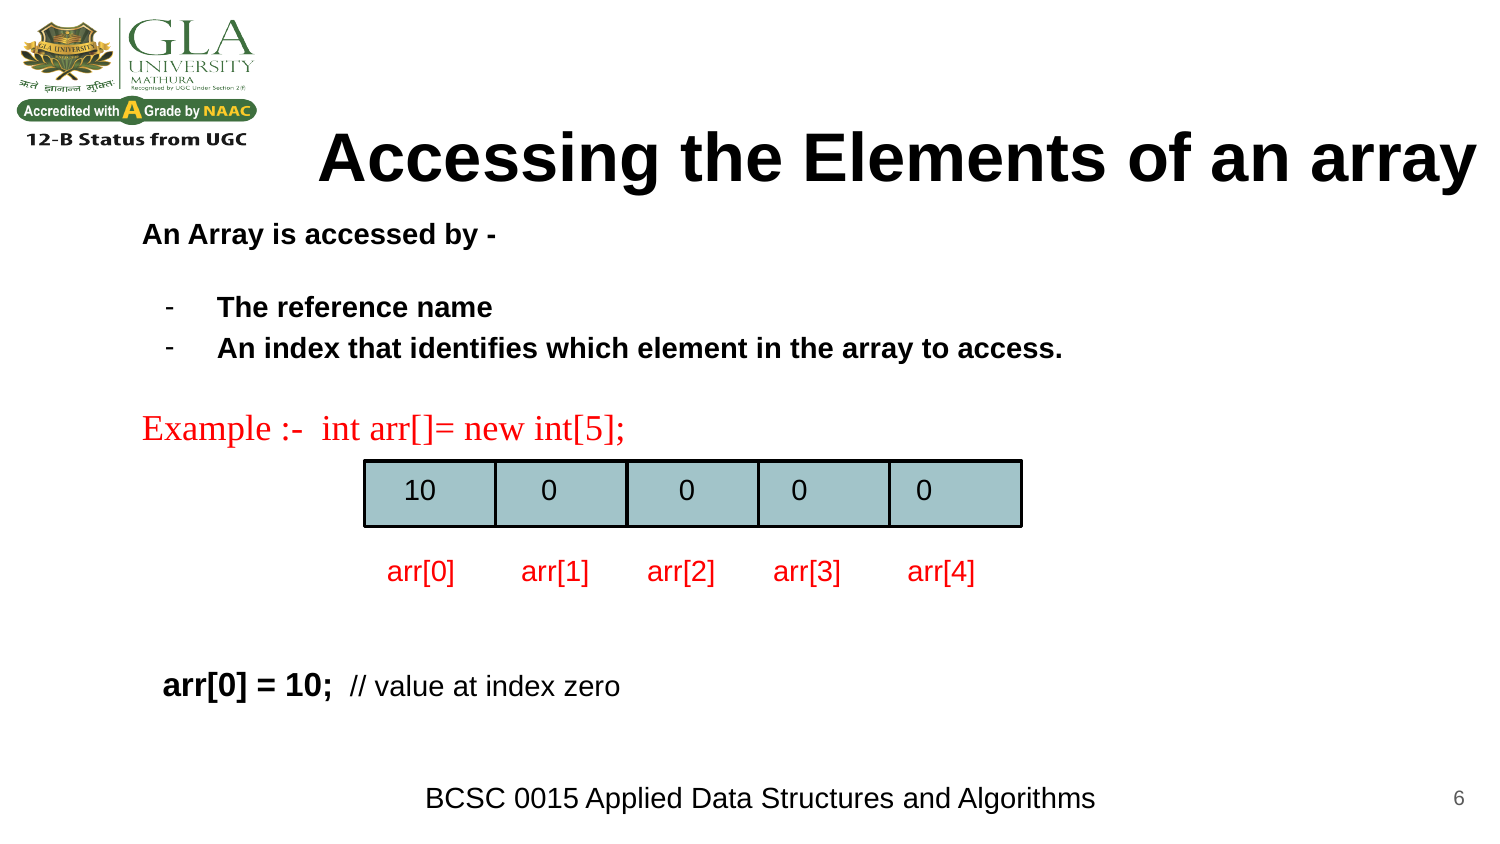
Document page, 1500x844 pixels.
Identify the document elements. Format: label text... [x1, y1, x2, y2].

text_box 10 [388, 455, 468, 459]
text_box 0 [663, 455, 743, 459]
text_box 0 [776, 455, 855, 459]
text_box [364, 460, 1022, 527]
picture [10, 13, 263, 150]
list An Array is accessed by - The reference name An index that identifies which element in the array to access. Example :- int arr[]= new int[5]; [126, 195, 1366, 700]
text_box arr[0] = 10; // value at index zero [147, 648, 1033, 718]
text_box 0 [526, 455, 605, 459]
title Accessing the Elements of an array [288, 98, 1500, 192]
text_box arr[0] arr[1] arr[2] arr[3] arr[4] [371, 537, 1258, 603]
text_box 0 [901, 455, 980, 459]
slide_number ‹#› [1389, 764, 1480, 830]
